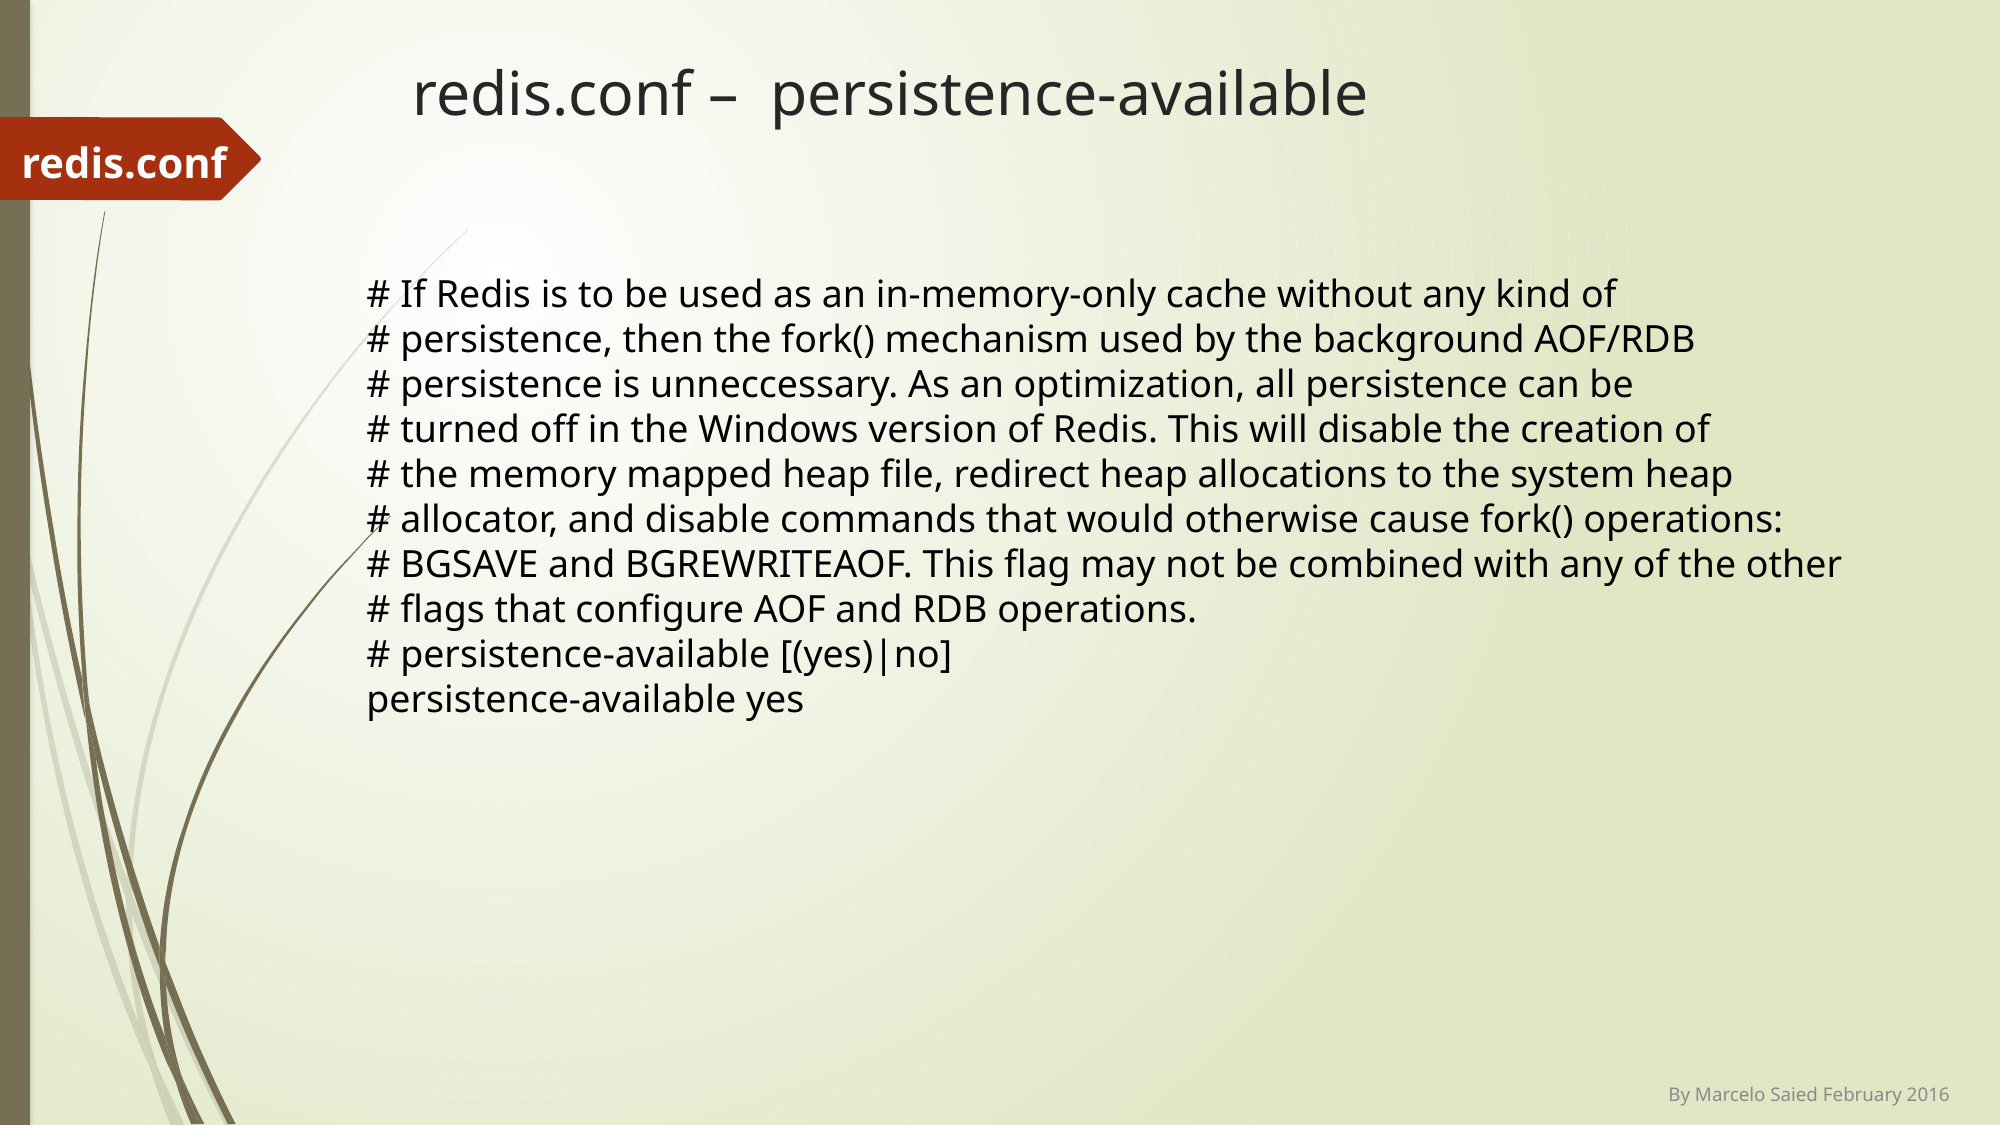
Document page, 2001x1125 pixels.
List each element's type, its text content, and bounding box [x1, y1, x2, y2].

title redis.conf – persistence-available [397, 47, 1852, 136]
text_box # If Redis is to be used as an in-memory-only cache without any kind of # persistence, then the fork() mechanism used by the background AOF/RDB # persistence is unneccessary. As an optimization, all persistence can be # turned off in the Windows version of Redis. This will disable the creation of # the memory mapped heap file, redirect heap allocations to the system heap # allocator, and disable commands that would otherwise cause fork() operations: # BGSAVE and BGREWRITEAOF. This flag may not be combined with any of the other # flags that configure AOF and RDB operations. # persistence-available [(yes)|no] persistence-available yes [351, 262, 1943, 727]
slide_number redis.conf [0, 117, 243, 208]
footer By Marcelo Saied February 2016 [1653, 1065, 2000, 1125]
